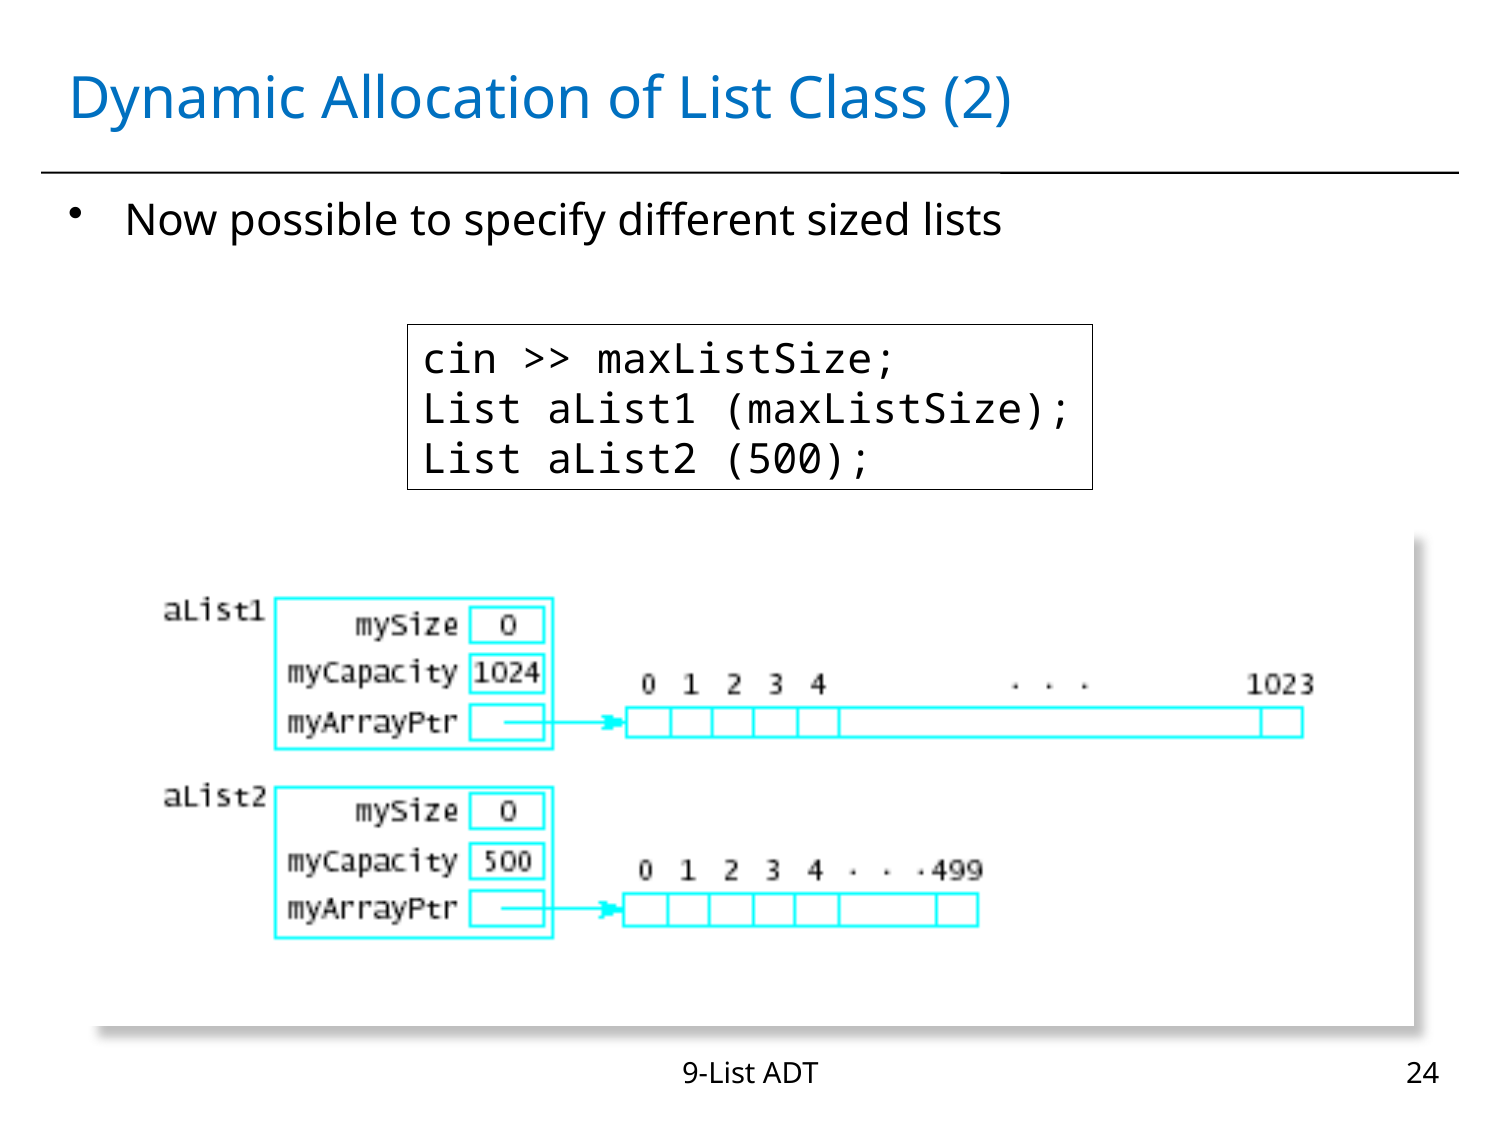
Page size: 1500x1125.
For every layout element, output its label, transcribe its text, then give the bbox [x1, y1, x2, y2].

slide_number 24 [1104, 1046, 1455, 1125]
footer 9-List ADT [502, 1046, 999, 1125]
list Now possible to specify different sized lists [52, 184, 1448, 540]
picture [85, 526, 1415, 1026]
title Dynamic Allocation of List Class (2) [52, 30, 1448, 159]
text_box cin >> maxListSize; List aList1 (maxListSize); List aList2 (500); [407, 324, 1093, 490]
